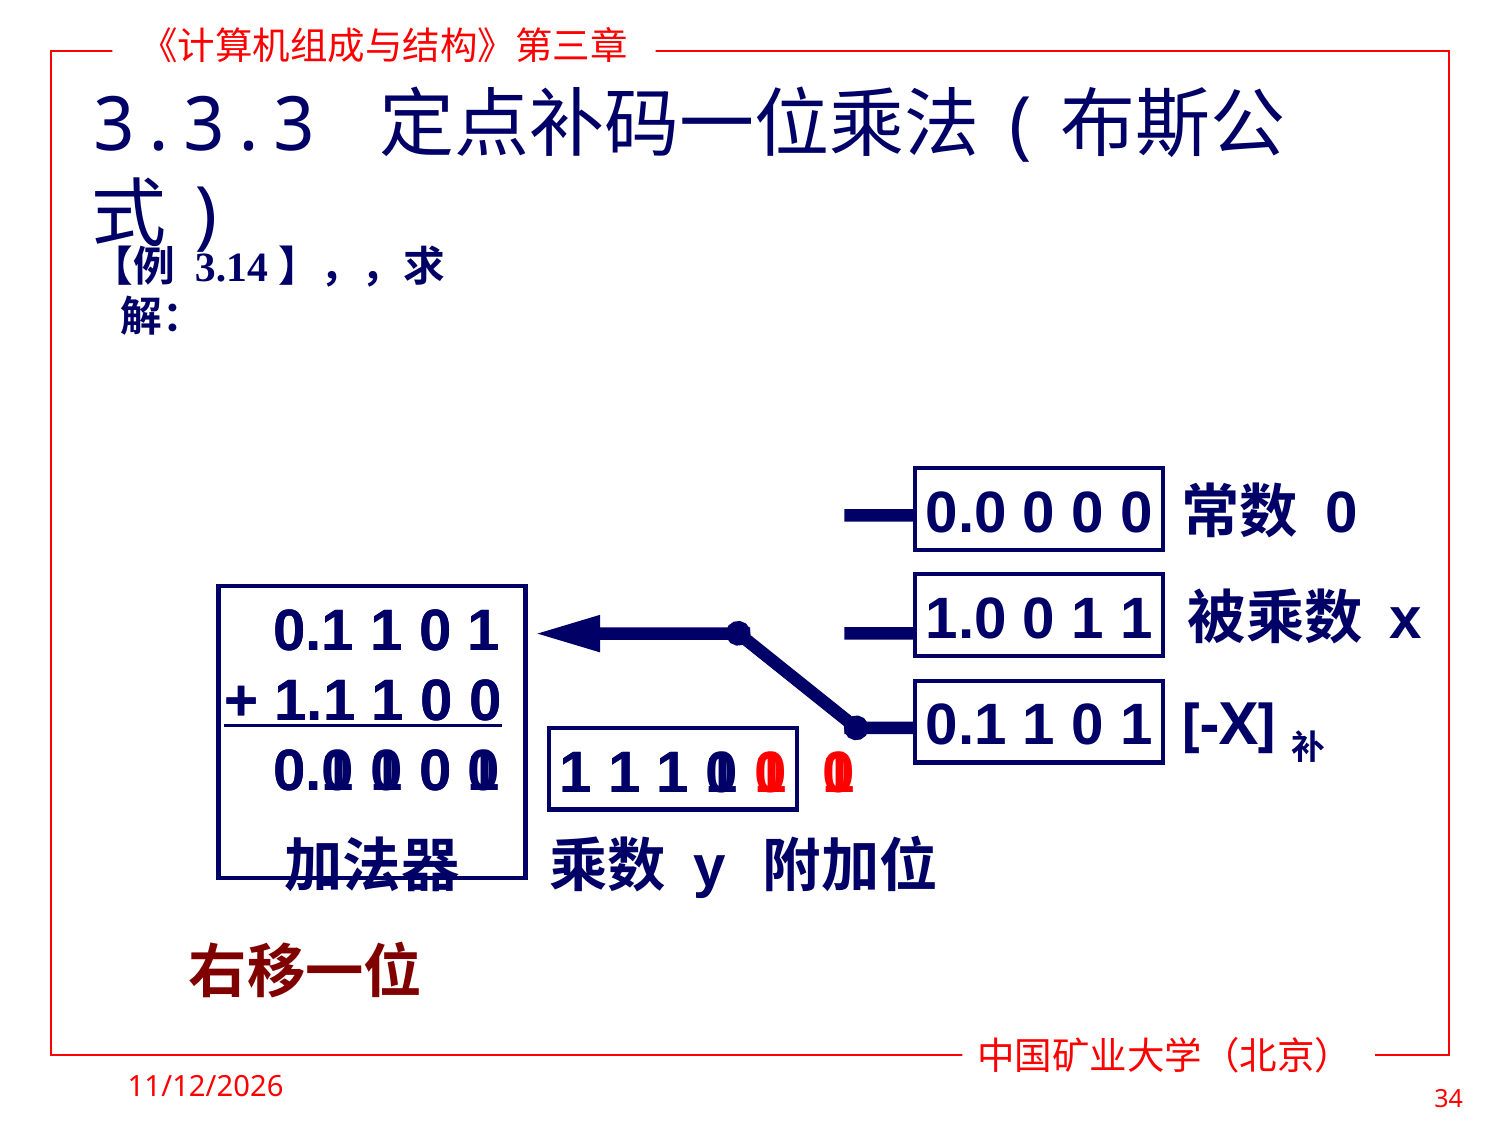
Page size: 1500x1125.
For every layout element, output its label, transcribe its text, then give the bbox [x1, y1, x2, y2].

text_box 1.0 0 1 1 [915, 574, 1164, 656]
text_box 0.0 0 0 0 [915, 467, 1164, 550]
text_box 0.1 1 0 1 + 1.1 1 0 0 0.0 1 0 0 [218, 586, 526, 878]
text_box 被乘数 x [1175, 574, 1436, 656]
text_box 乘数 y [537, 822, 739, 905]
text_box [-X]补 [1175, 680, 1436, 773]
text_box 常数 0 [1175, 467, 1364, 550]
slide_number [112, 1050, 425, 1125]
text_box 1 [809, 727, 869, 810]
text_box 0.1 1 0 1 [915, 680, 1164, 763]
text_box 右移一位 [183, 928, 1341, 1011]
title 3.3.3 定点补码一位乘法(布斯公式) [76, 111, 1435, 219]
text_box 1 1 1 1 0 [549, 727, 798, 810]
text_box 加法器 [218, 878, 526, 905]
text_box [537, 627, 734, 640]
text_box 附加位 [749, 822, 951, 905]
text_box [734, 629, 861, 727]
